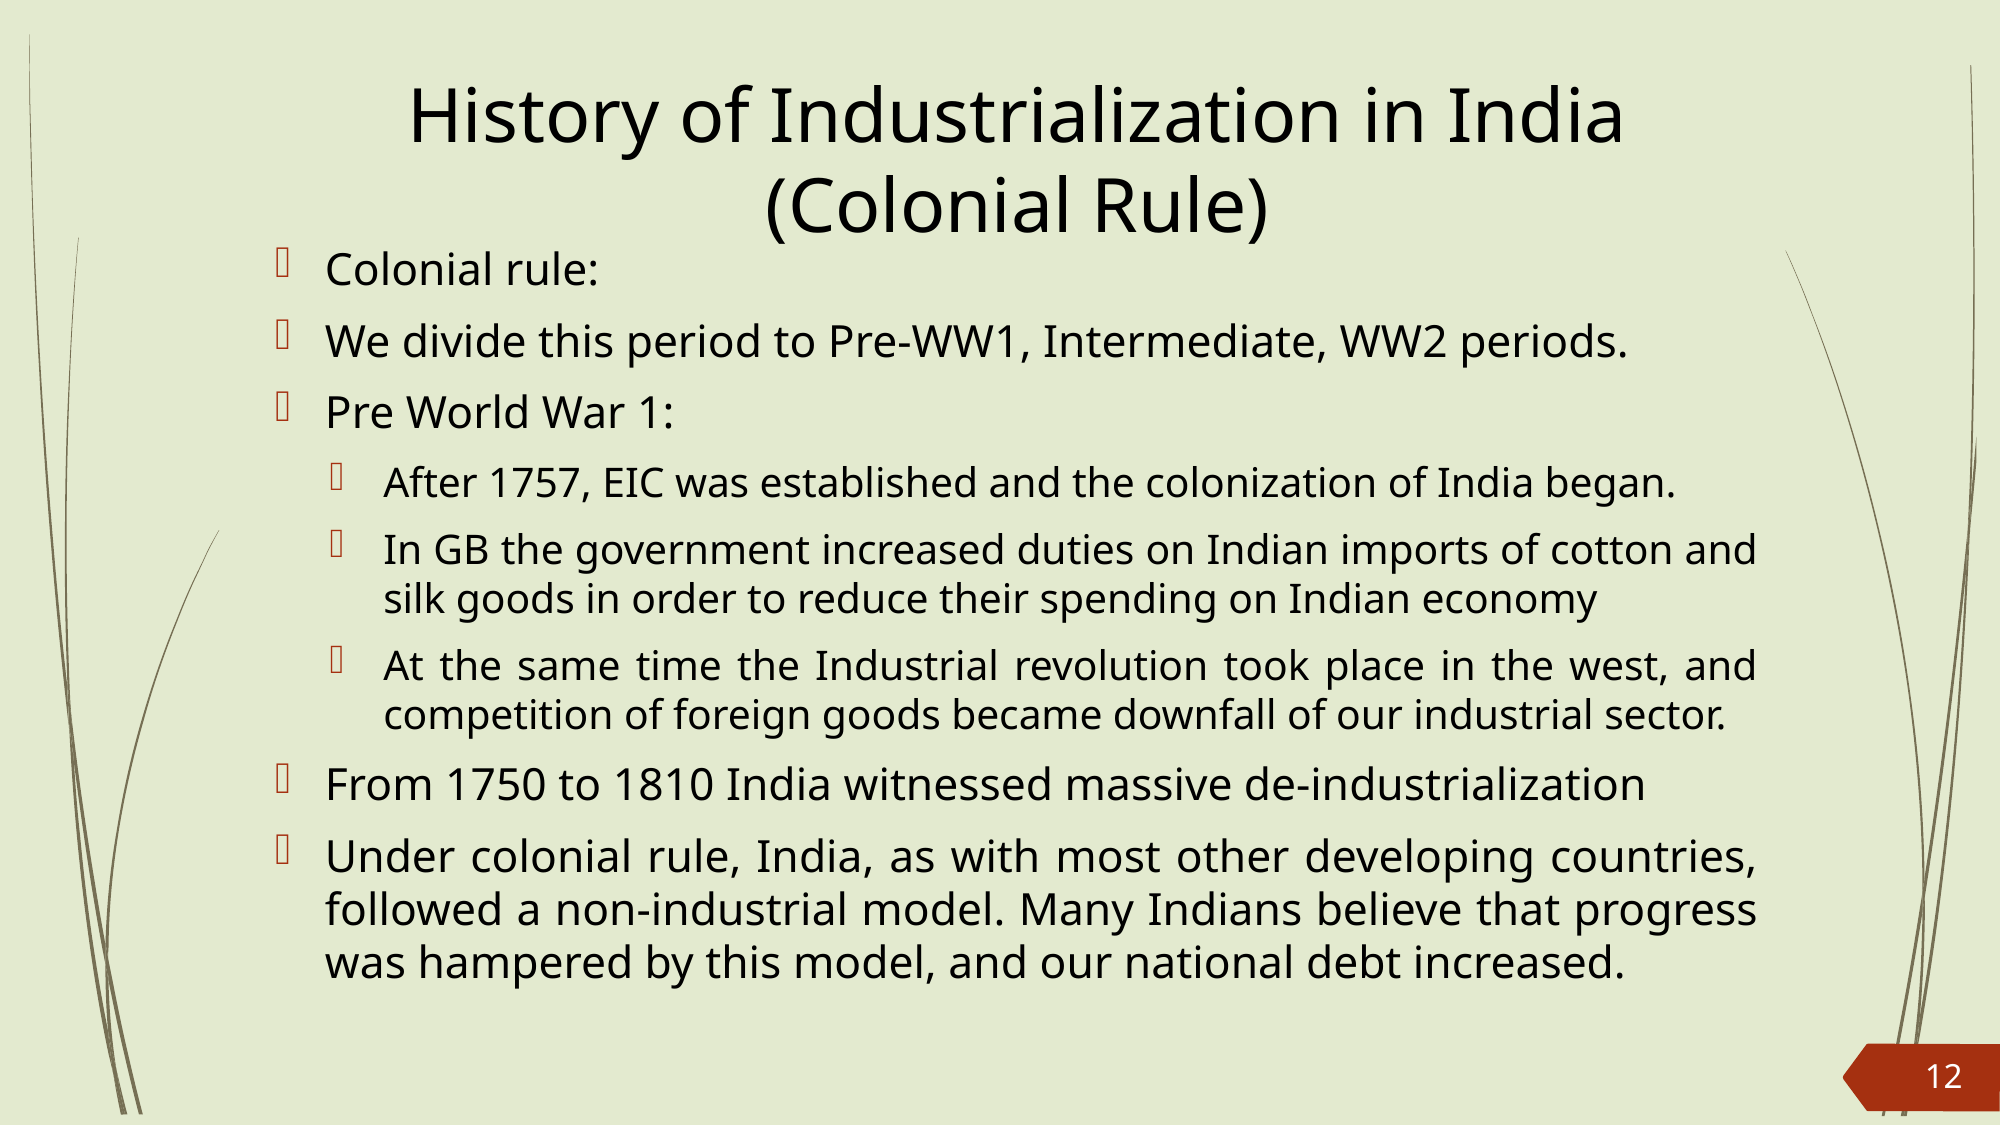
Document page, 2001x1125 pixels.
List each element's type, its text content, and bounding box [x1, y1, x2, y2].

title History of Industrialization in India (Colonial Rule) [259, 101, 1775, 214]
slide_number 12 [1887, 1047, 2000, 1108]
list Colonial rule: We divide this period to Pre-WW1, Intermediate, WW2 periods. Pre World War 1: After 1757, EIC was established and the colonization of India began. In GB the government increased duties on Indian imports of cotton and silk goods in order to reduce their spending on Indian economy At the same time the Industrial revolution took place in the west, and competition of foreign goods became downfall of our industrial sector. From 1750 to 1810 India witnessed massive de-industrialization Under colonial rule, India, as with most other developing countries, followed a non-industrial model. Many Indians believe that progress was hampered by this model, and our national debt increased. [259, 233, 1775, 1044]
